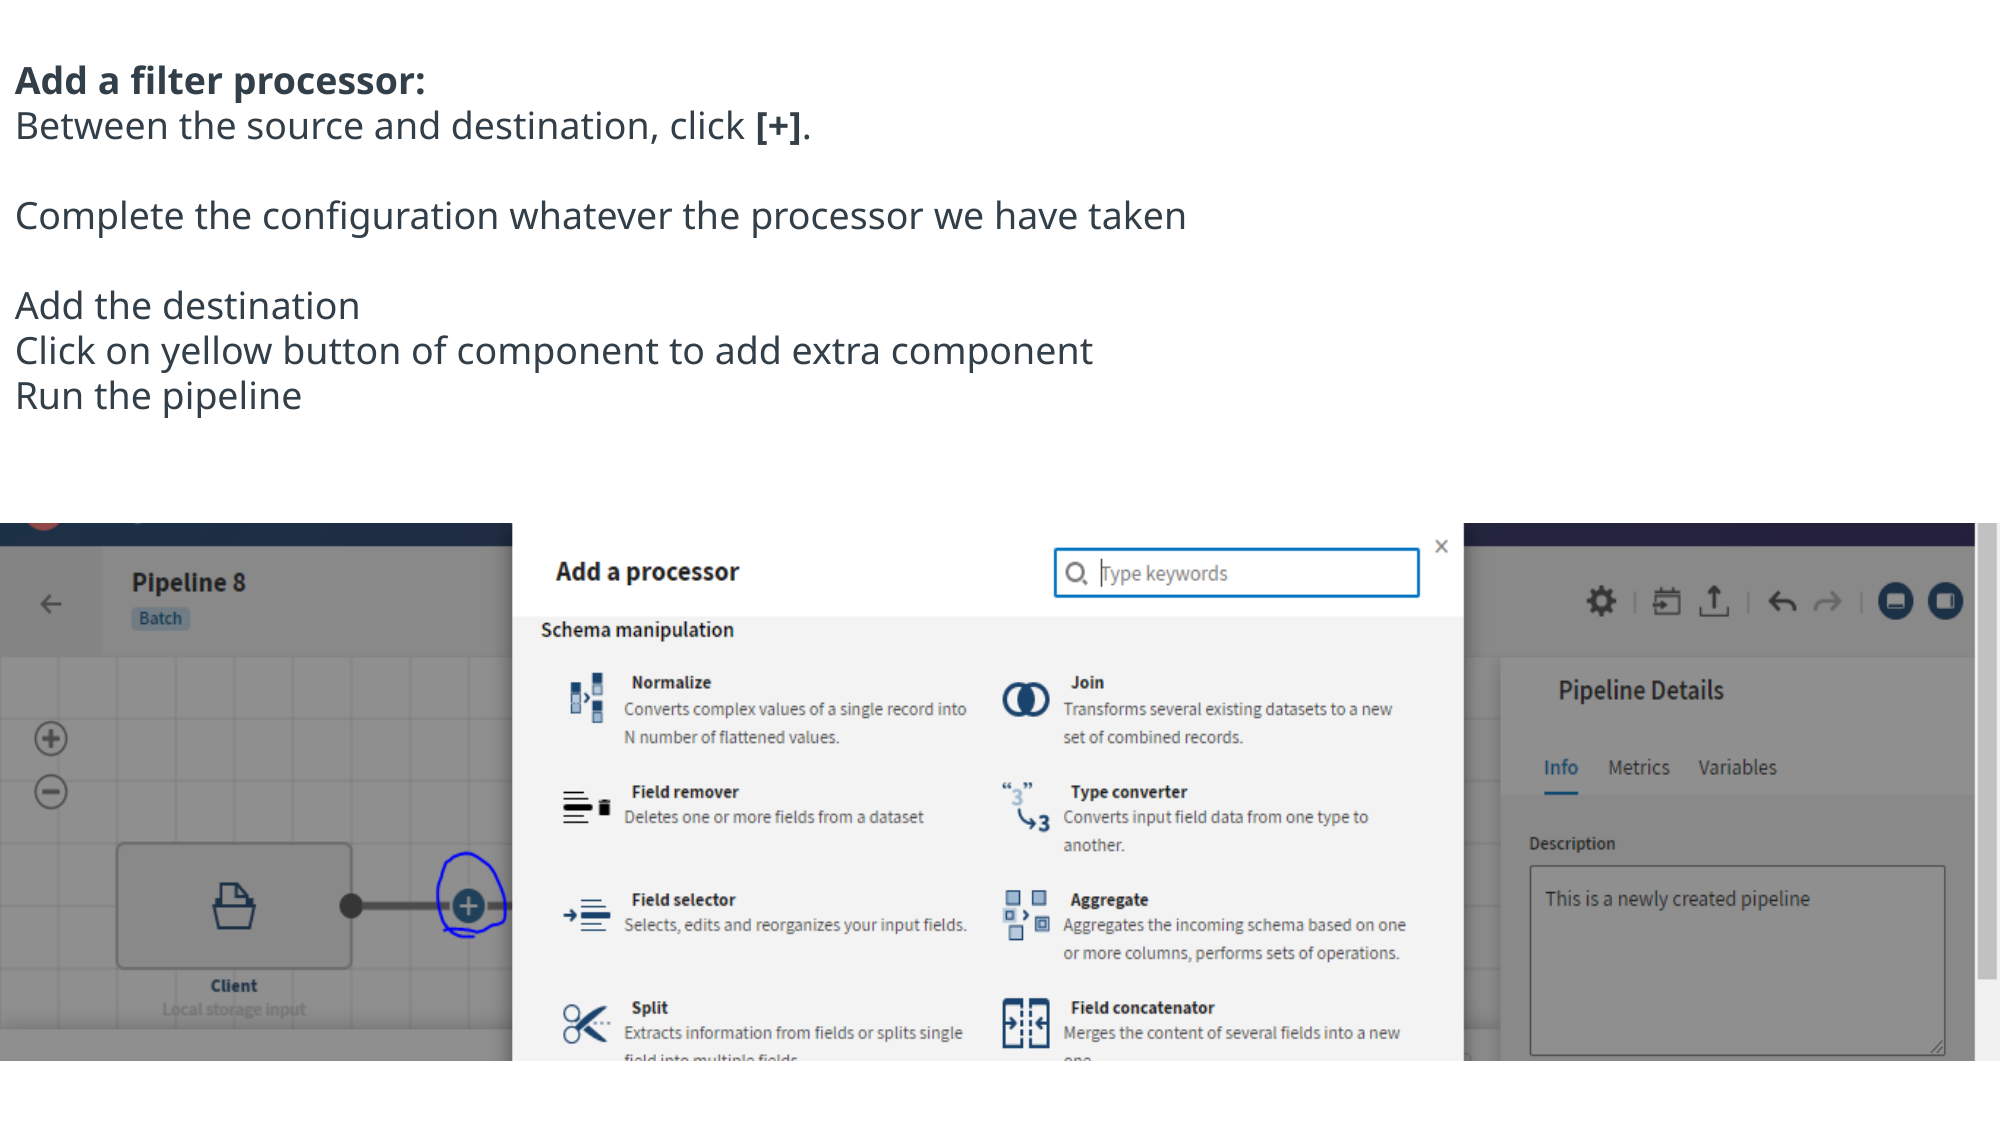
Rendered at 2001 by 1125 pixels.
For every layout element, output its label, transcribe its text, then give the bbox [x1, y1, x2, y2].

text_box Add a filter processor: Between the source and destination, click [+]. Complete the configuration whatever the processor we have taken Add the destination Click on yellow button of component to add extra component Run the pipeline [0, 49, 1458, 470]
picture [0, 523, 2000, 1061]
